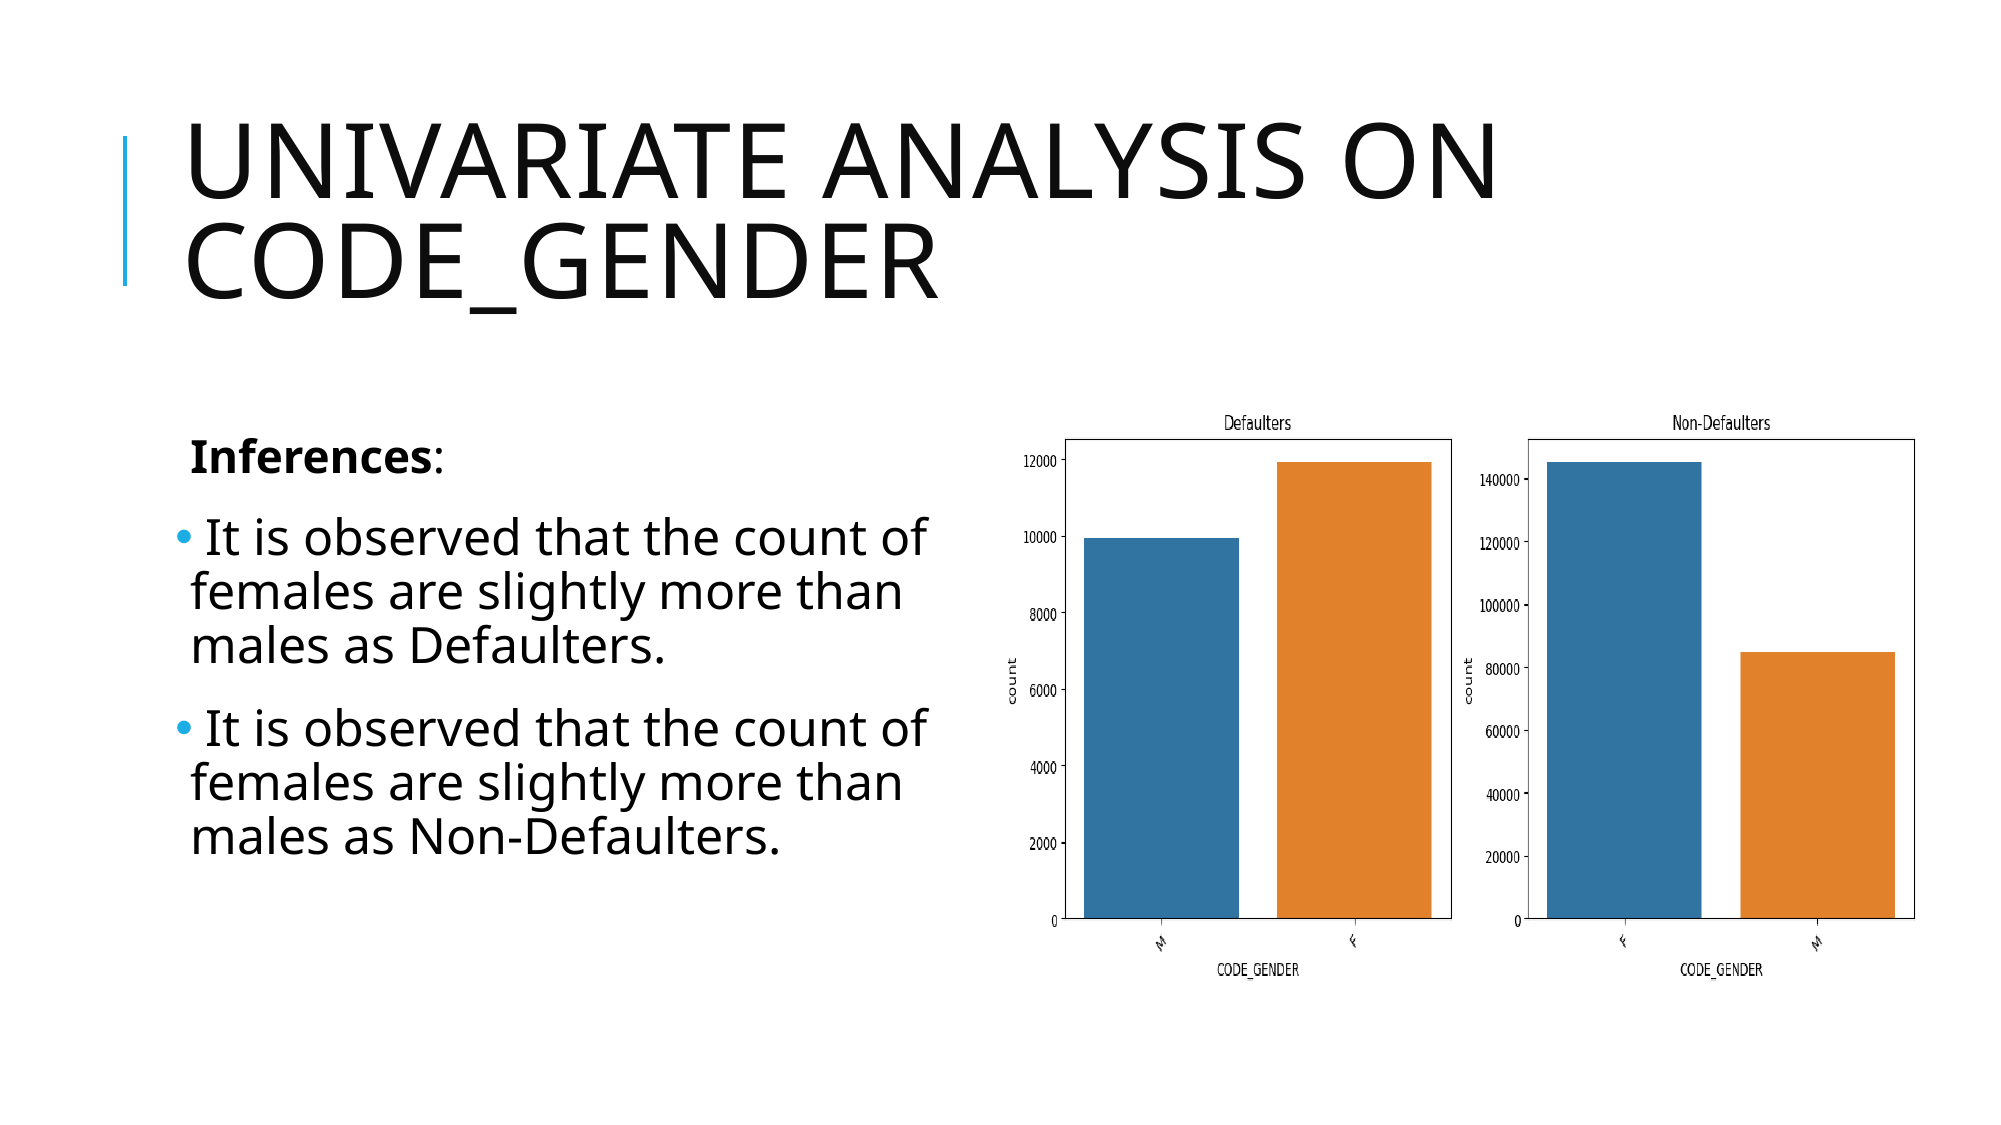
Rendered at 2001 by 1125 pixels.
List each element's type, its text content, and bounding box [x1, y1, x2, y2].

title univariate Analysis on code_Gender [168, 96, 1763, 342]
list Inferences: It is observed that the count of females are slightly more than males as Defaulters. It is observed that the count of females are slightly more than males as Non-Defaulters. [168, 426, 948, 922]
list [999, 402, 1922, 991]
